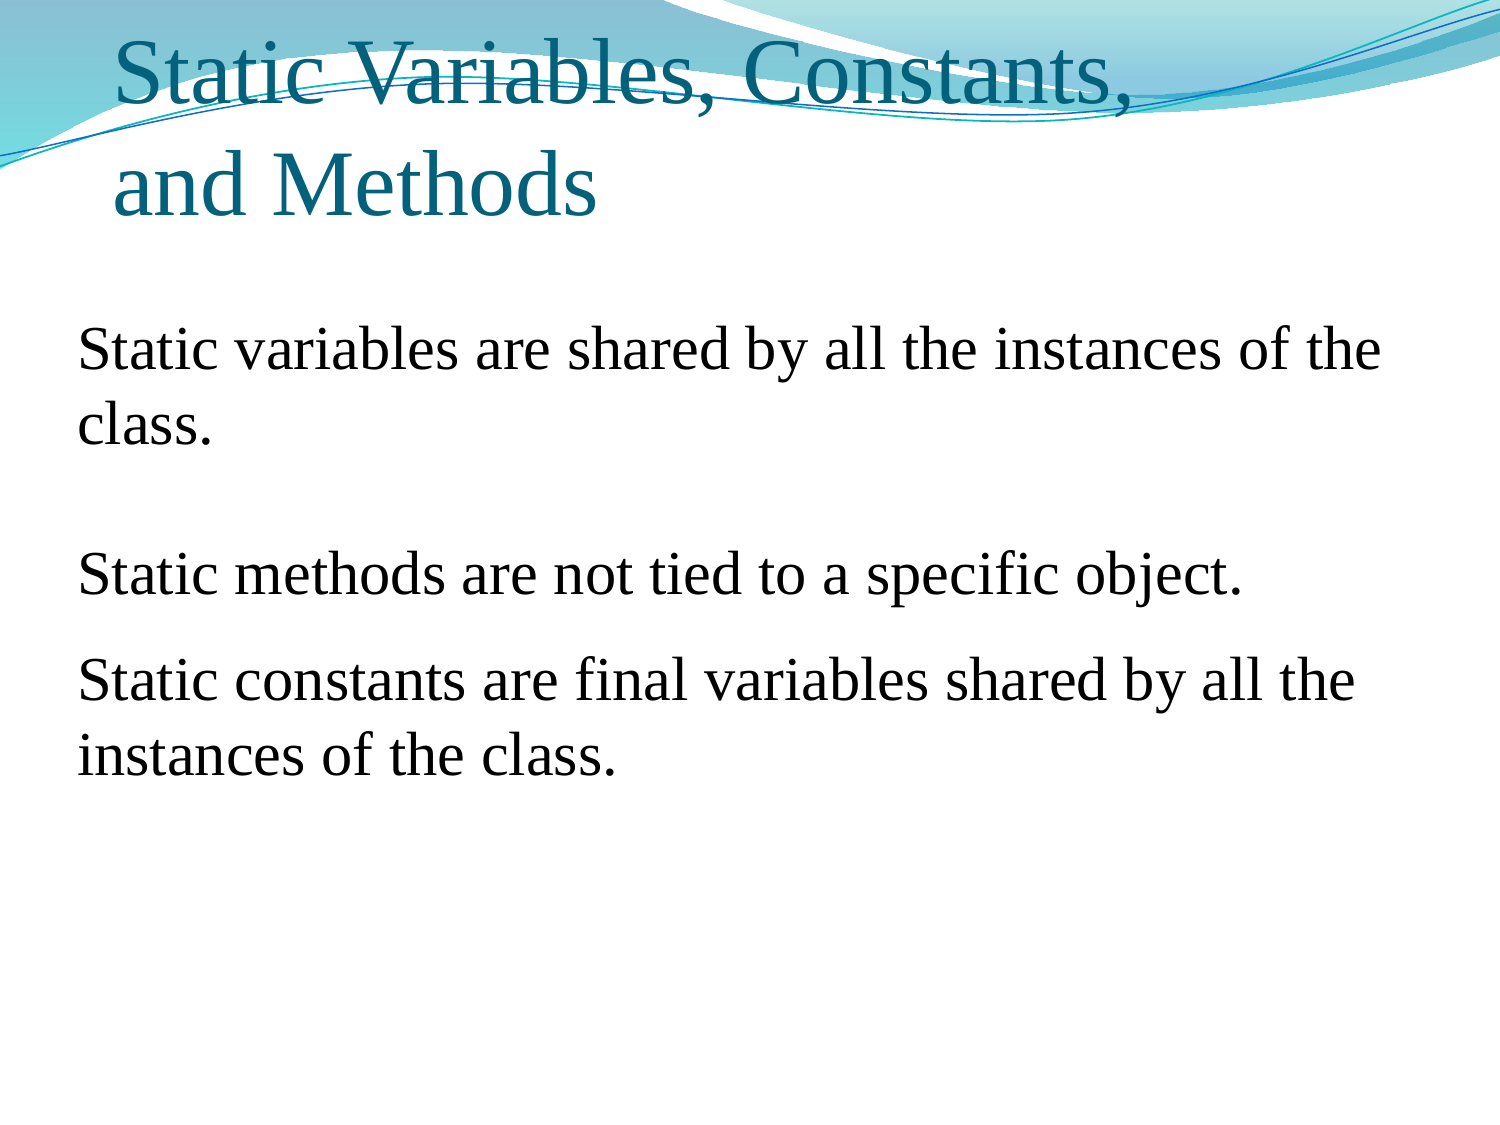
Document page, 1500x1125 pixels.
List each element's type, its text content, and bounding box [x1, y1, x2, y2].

text_box Static variables are shared by all the instances of the class. Static methods are not tied to a specific object. Static constants are final variables shared by all the instances of the class. [62, 299, 1438, 796]
title Static Variables, Constants, and Methods [112, 0, 1388, 235]
